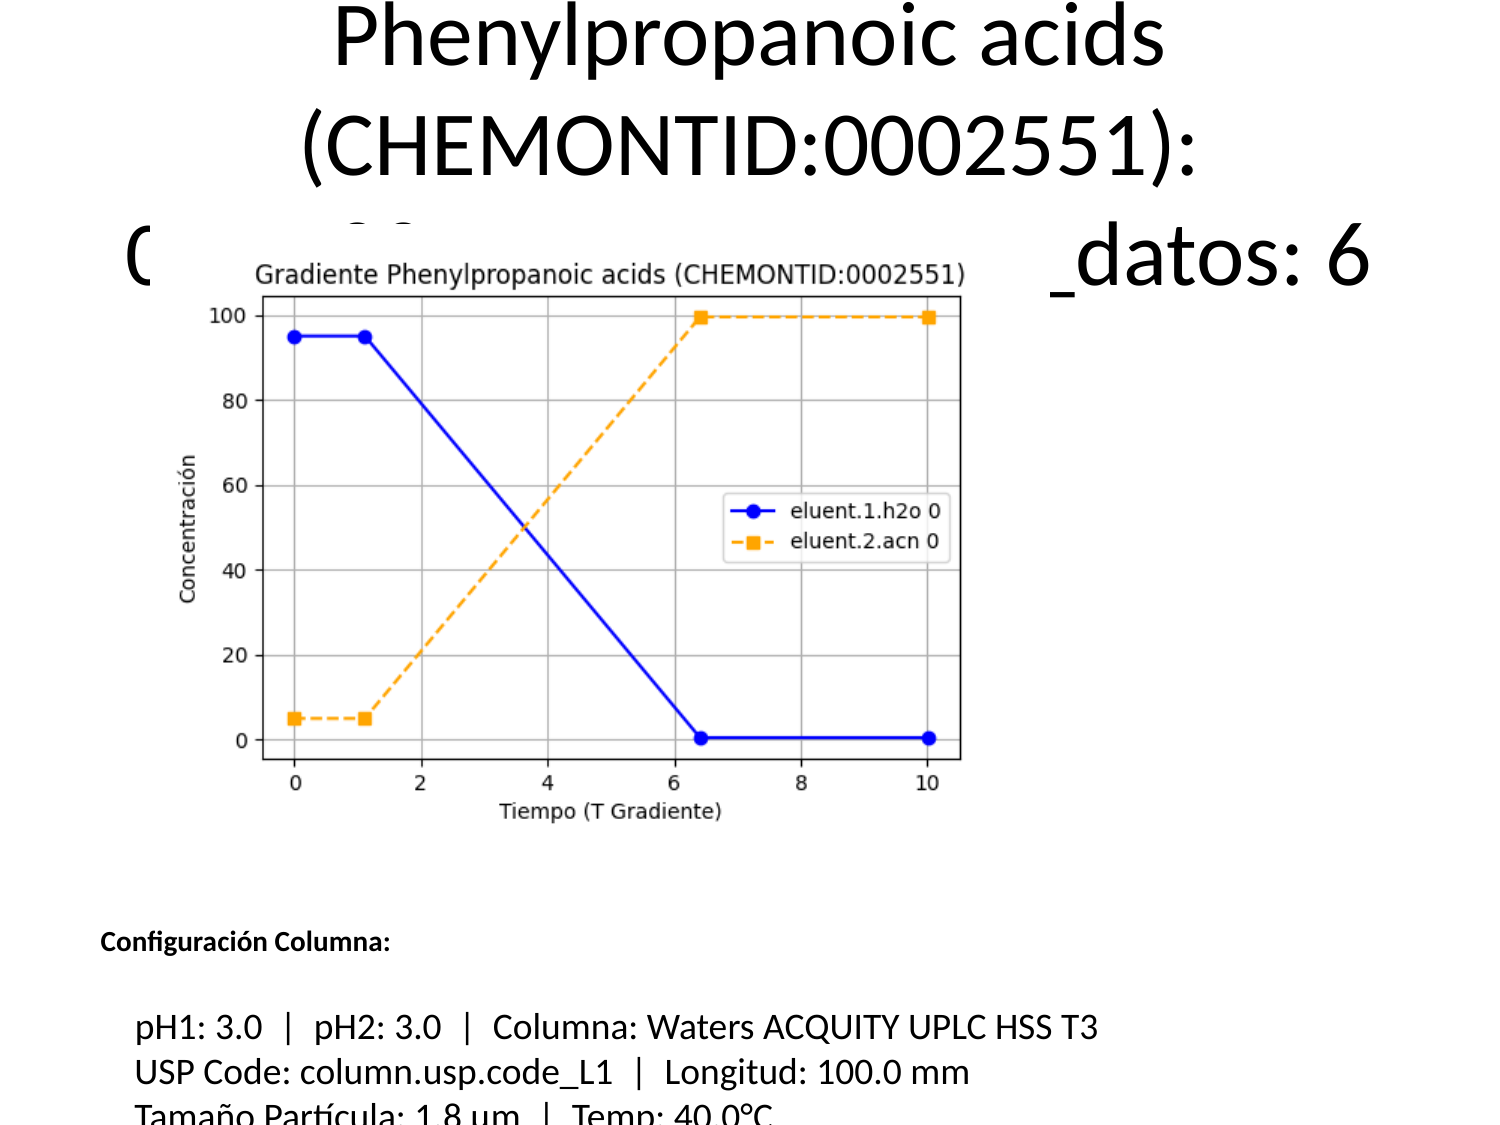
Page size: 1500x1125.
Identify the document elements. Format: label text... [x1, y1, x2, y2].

text_box Configuración Columna: pH1: 3.0 | pH2: 3.0 | Columna: Waters ACQUITY UPLC HSS T3 USP Code: column.usp.code_L1 | Longitud: 100.0 mm Tamaño Partícula: 1.8 µm | Temp: 40.0°C Flujo: 0.4 mL/min | T0: 0.55125 min [85, 869, 1114, 1125]
picture [149, 224, 1051, 826]
title Phenylpropanoic acids (CHEMONTID:0002551): 0.0538820477142044, n_datos: 6 [75, 45, 1425, 233]
